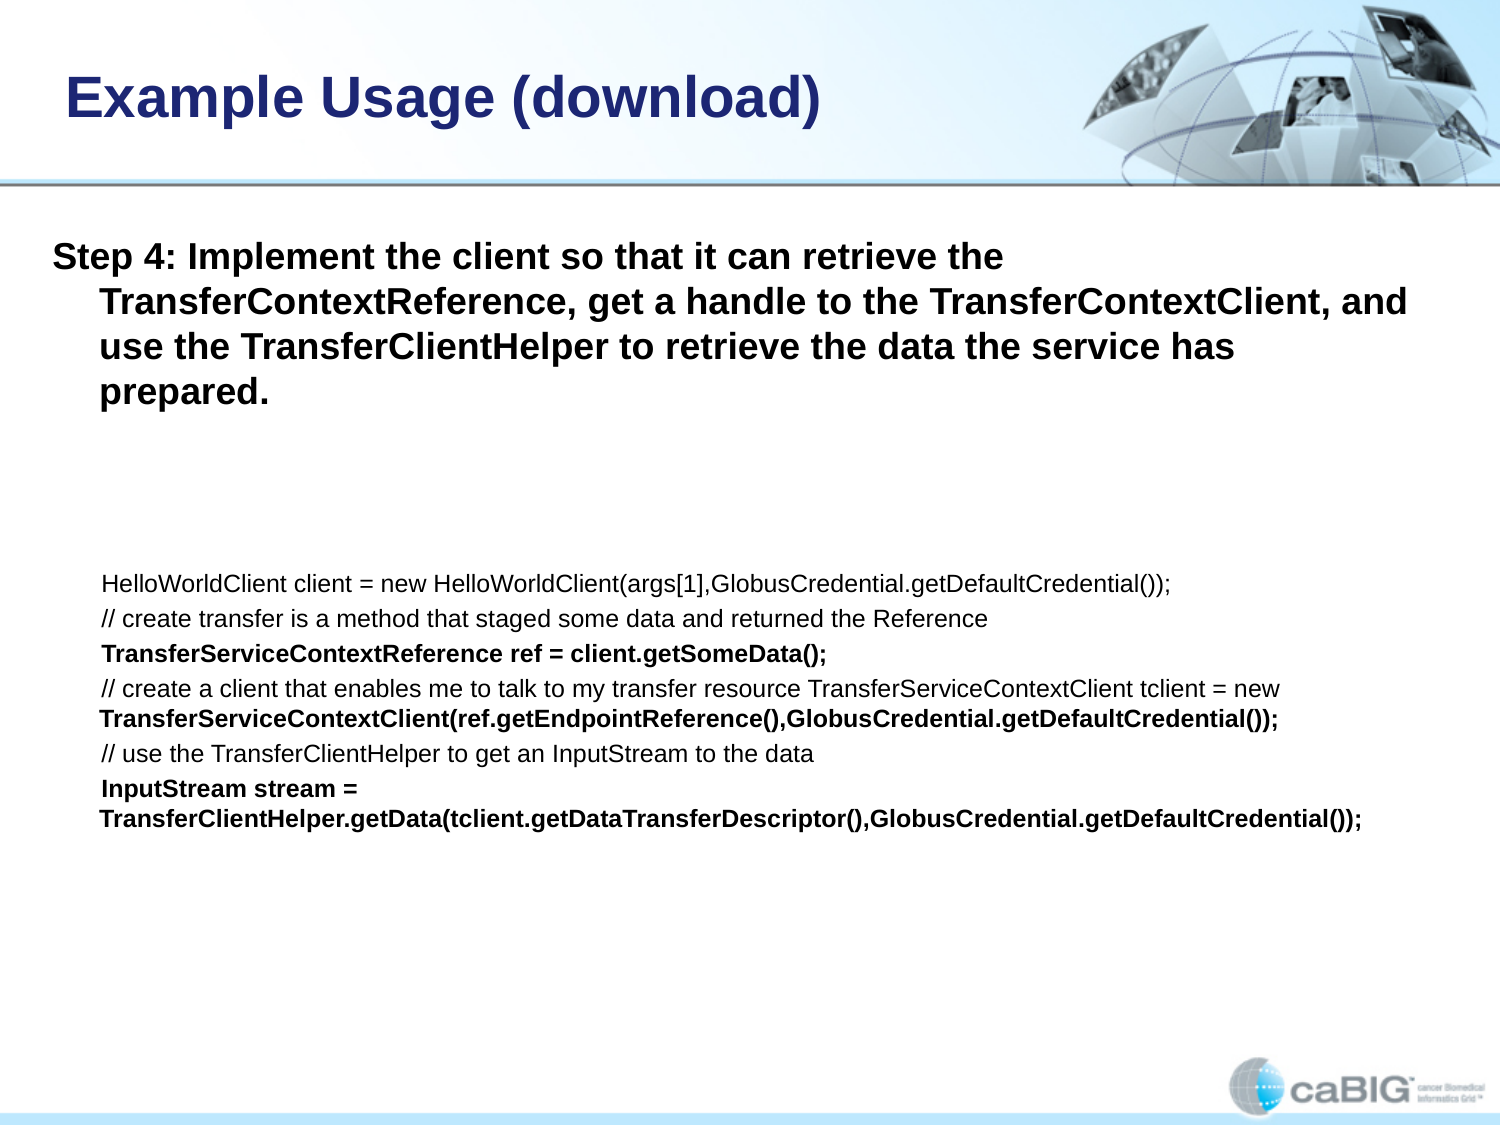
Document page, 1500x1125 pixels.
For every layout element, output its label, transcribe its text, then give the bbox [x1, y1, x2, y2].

title Example Usage (download) [49, 0, 1176, 188]
text_box Step 4: Implement the client so that it can retrieve the TransferContextReference, get a handle to the TransferContextClient, and use the TransferClientHelper to retrieve the data the service has prepared. HelloWorldClient client = new HelloWorldClient(args[1],GlobusCredential.getDefaultCredential()); // create transfer is a method that staged some data and returned the Reference TransferServiceContextReference ref = client.getSomeData(); // create a client that enables me to talk to my transfer resource TransferServiceContextClient tclient = new TransferServiceContextClient(ref.getEndpointReference(),GlobusCredential.getDefaultCredential()); // use the TransferClientHelper to get an InputStream to the data InputStream stream = TransferClientHelper.getData(tclient.getDataTransferDescriptor(),GlobusCredential.getDefaultCredential()); [37, 224, 1425, 1038]
picture [0, 0, 1500, 1125]
